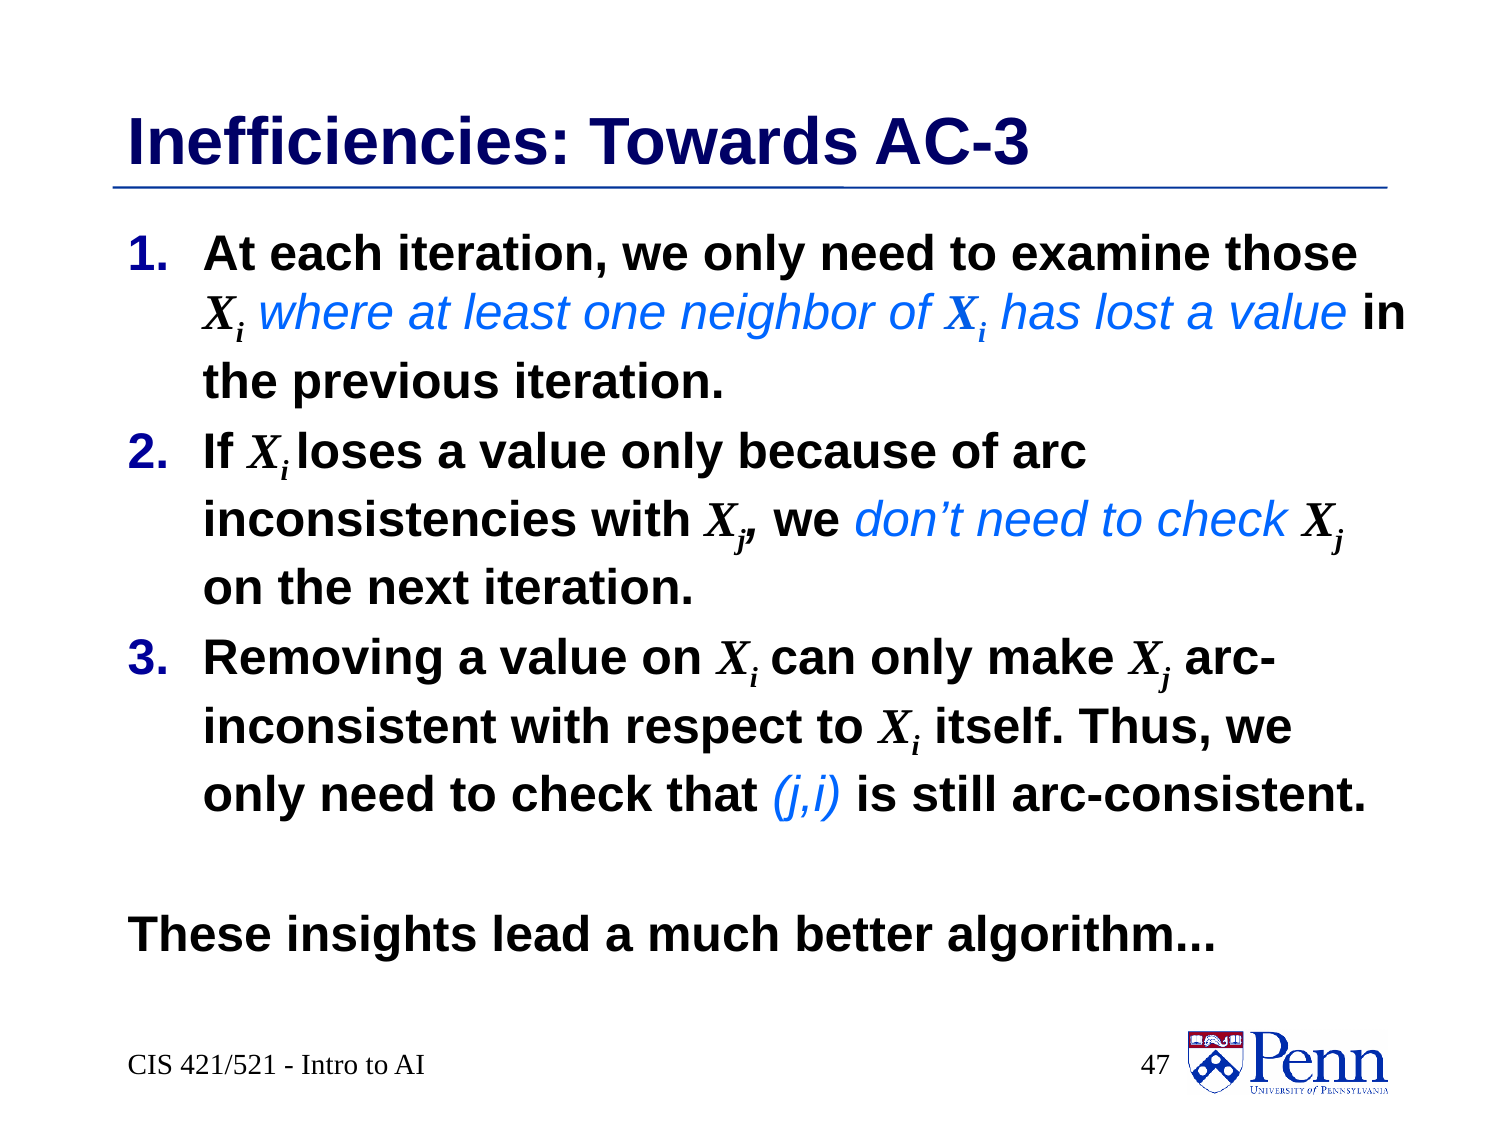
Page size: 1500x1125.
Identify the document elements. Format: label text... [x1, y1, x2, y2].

slide_number 47 [1074, 1024, 1388, 1101]
slide_number CIS 421/521 - Intro to AI [112, 1024, 501, 1101]
title Inefficiencies: Towards AC-3 [112, 99, 1388, 176]
list At each iteration, we only need to examine those Xi where at least one neighbor of Xi has lost a value in the previous iteration. If Xi loses a value only because of arc inconsistencies with Xj, we don’t need to check Xj on the next iteration. Removing a value on Xi can only make Xj arc-inconsistent with respect to Xi itself. Thus, we only need to check that (j,i) is still arc-consistent. These insights lead a much better algorithm... [112, 212, 1426, 963]
